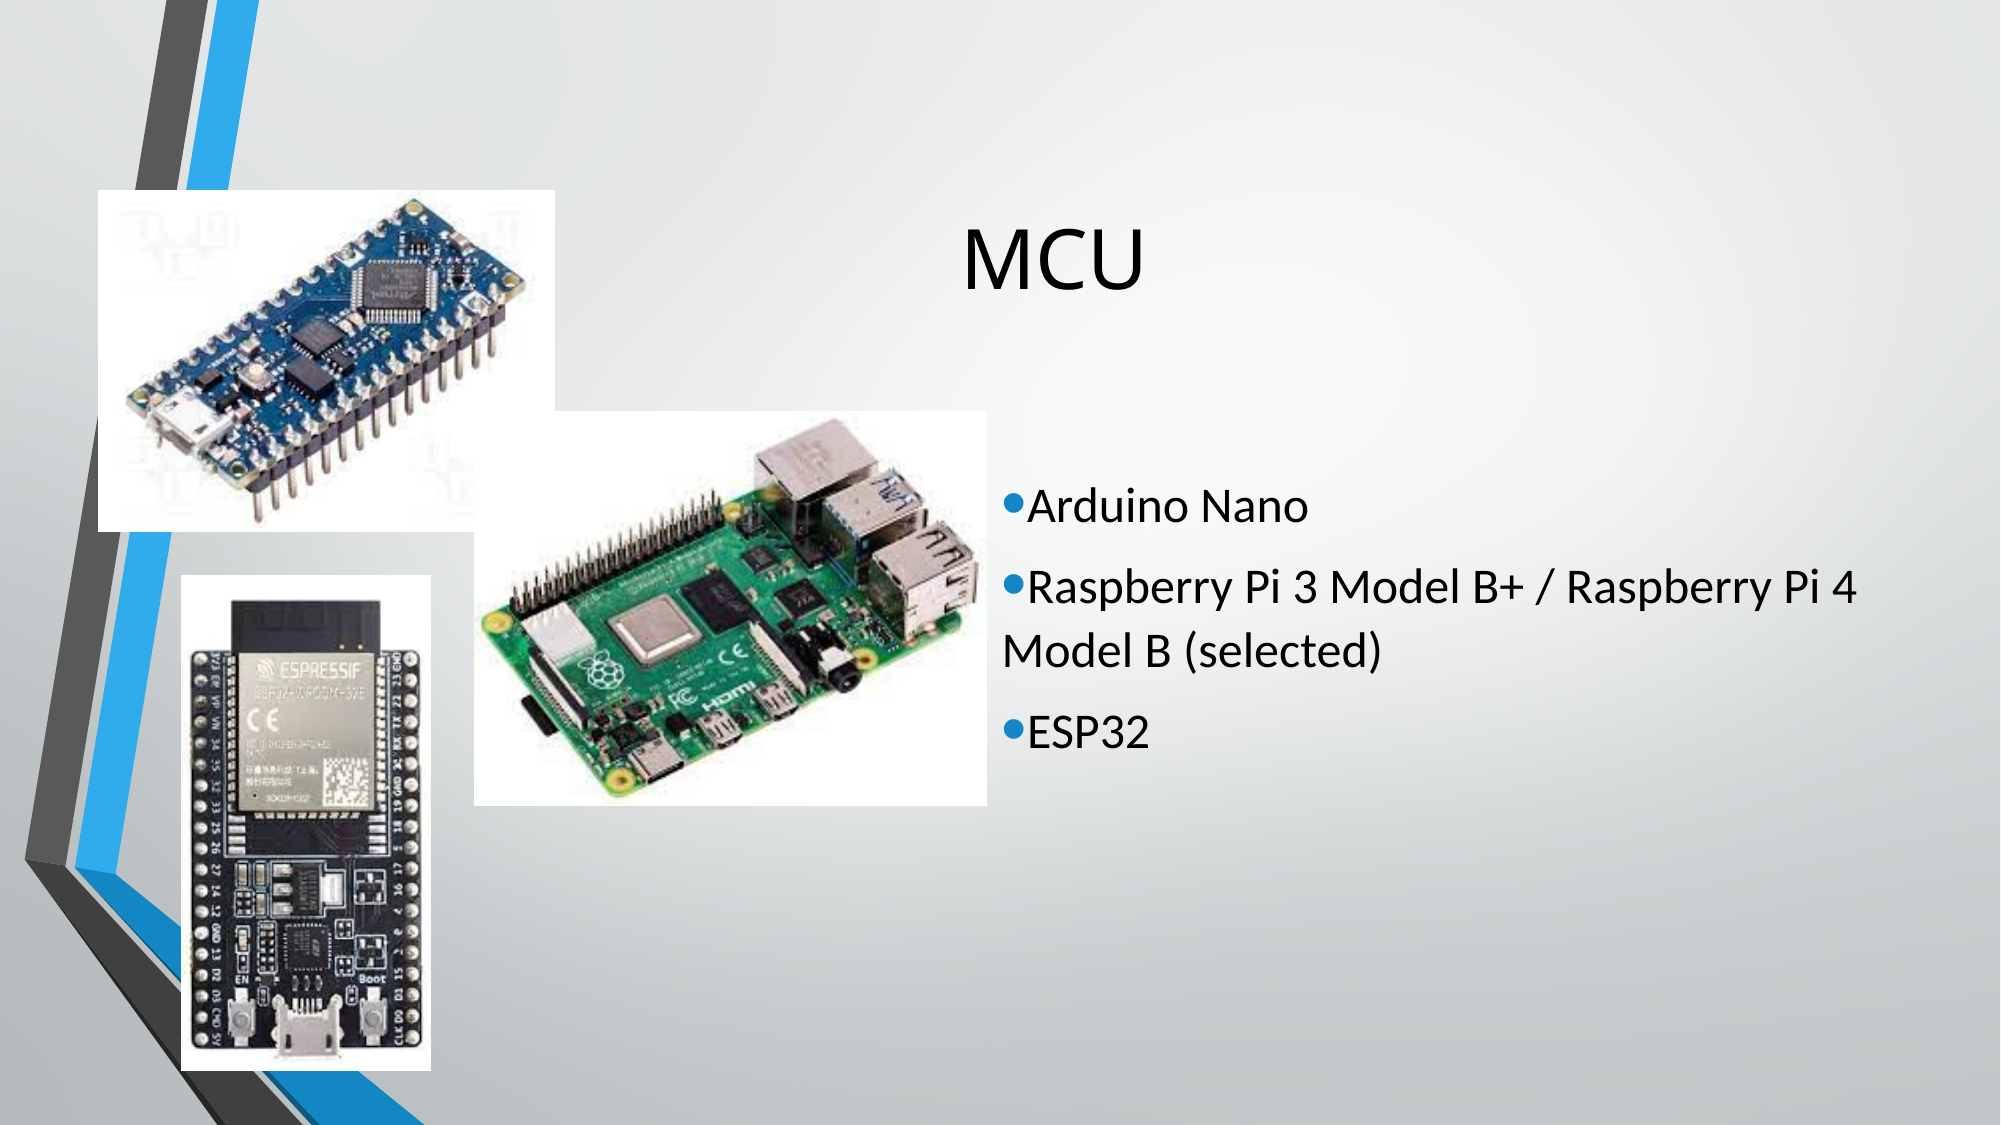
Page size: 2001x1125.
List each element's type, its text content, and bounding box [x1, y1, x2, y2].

picture [181, 574, 431, 1071]
list Arduino Nano Raspberry Pi 3 Model B+ / Raspberry Pi 4 Model B (selected) ESP32 [986, 299, 1932, 1014]
title MCU [243, 112, 1887, 400]
picture [98, 189, 987, 807]
